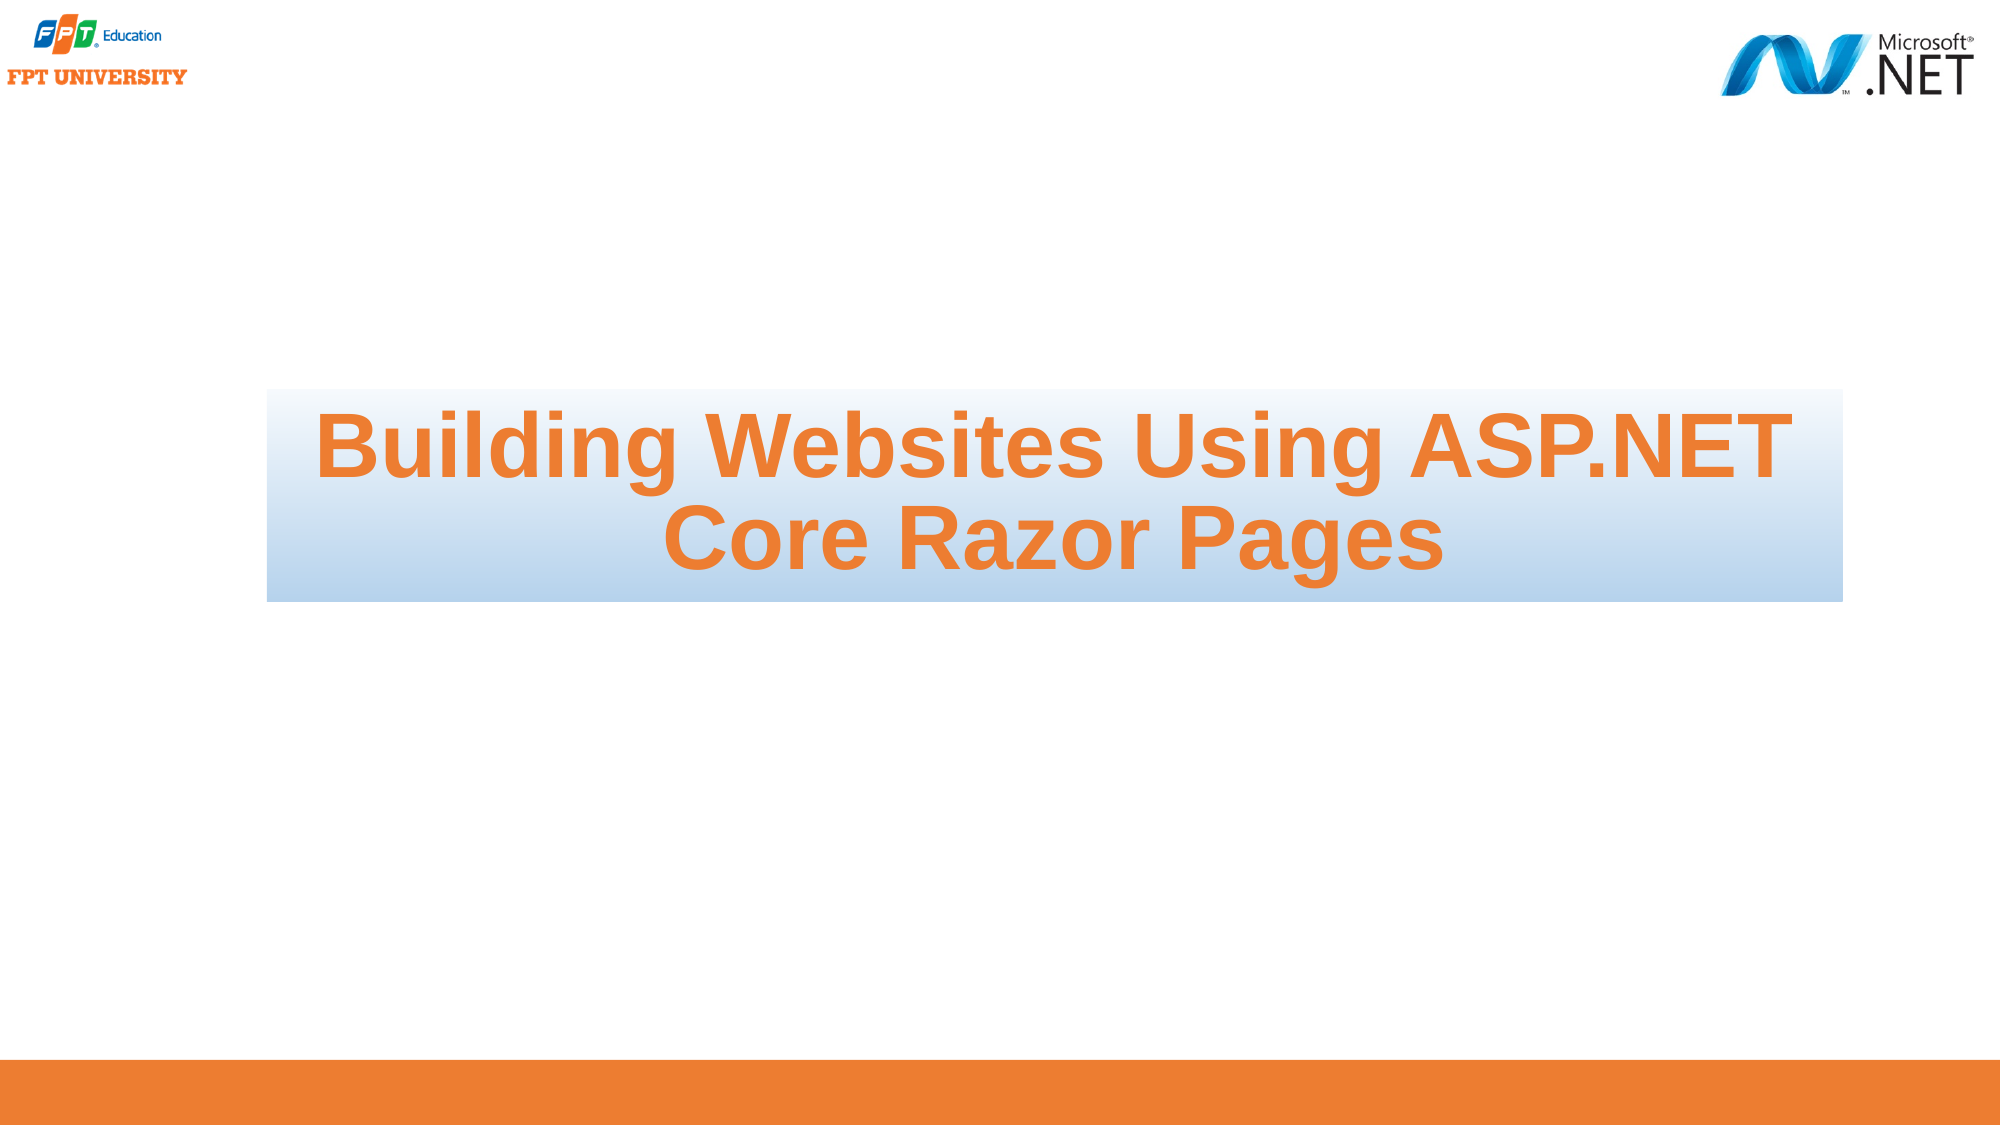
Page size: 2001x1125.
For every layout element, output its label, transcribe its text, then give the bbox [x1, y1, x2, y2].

picture [1685, 0, 2001, 129]
title Building Websites Using ASP.NET Core Razor Pages [266, 389, 1843, 602]
picture [0, 0, 194, 95]
